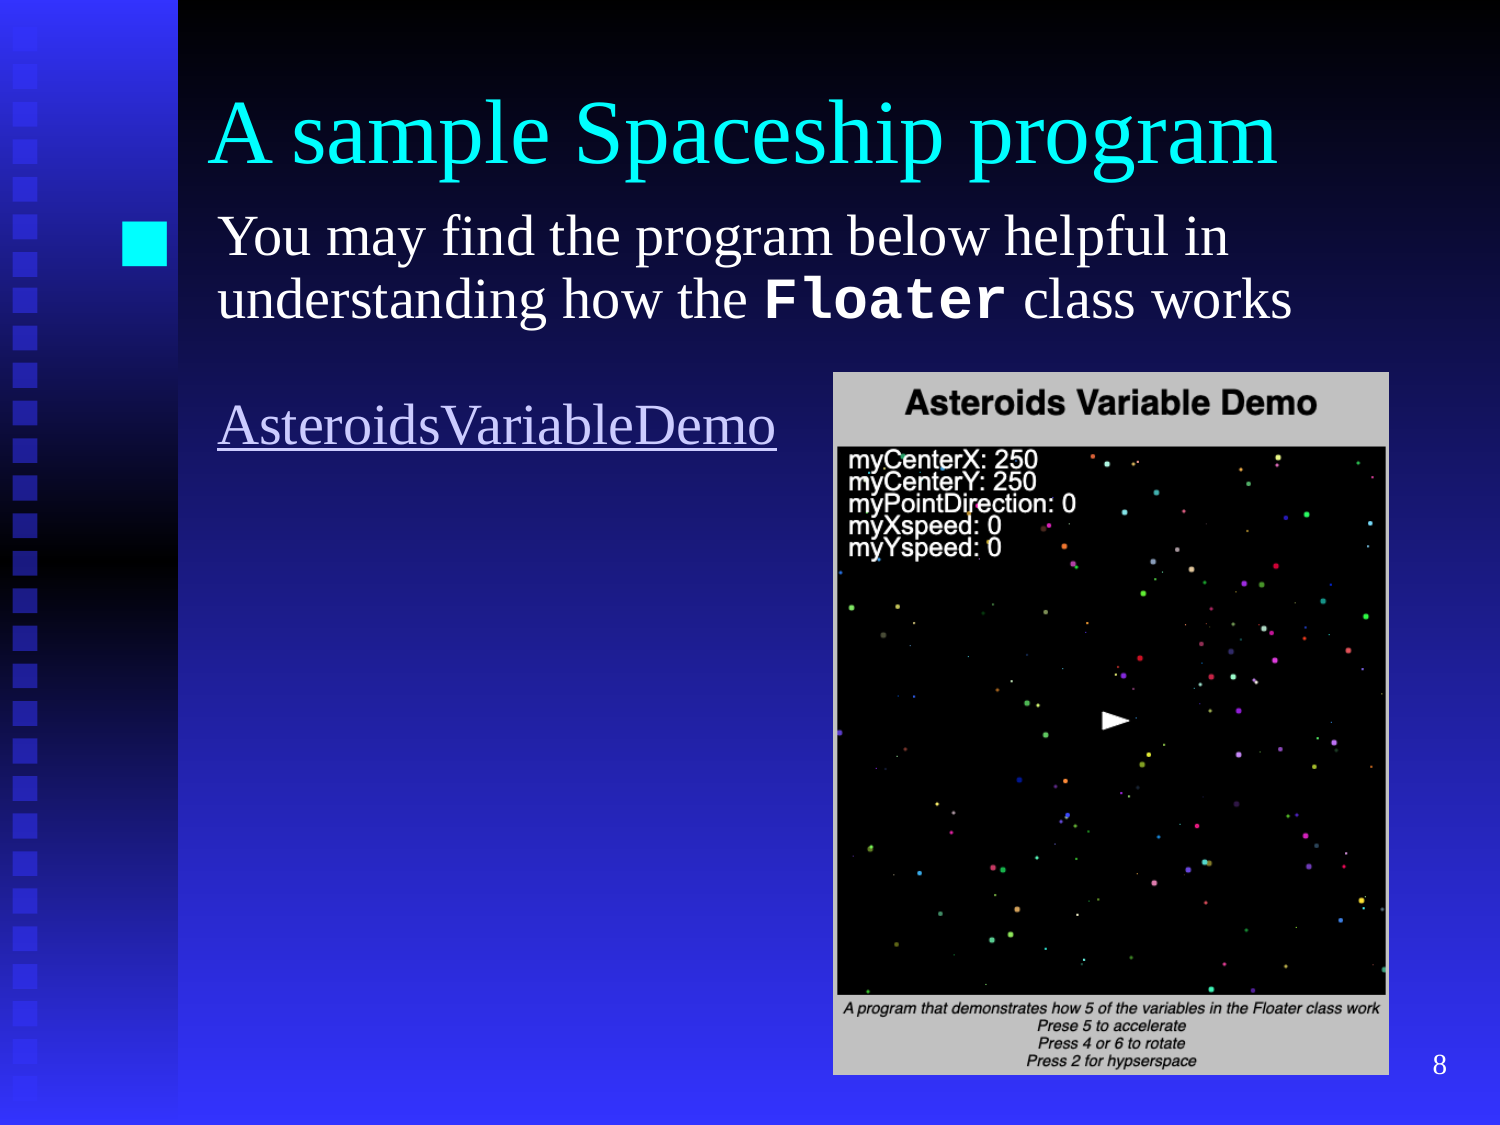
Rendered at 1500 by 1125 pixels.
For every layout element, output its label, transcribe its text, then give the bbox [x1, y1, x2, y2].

text_box ‹#› [1149, 1024, 1463, 1100]
title A sample Spaceship program [191, 32, 1467, 221]
list You may find the program below helpful in understanding how the Floater class works AsteroidsVariableDemo [102, 197, 1435, 373]
picture [833, 372, 1390, 1076]
